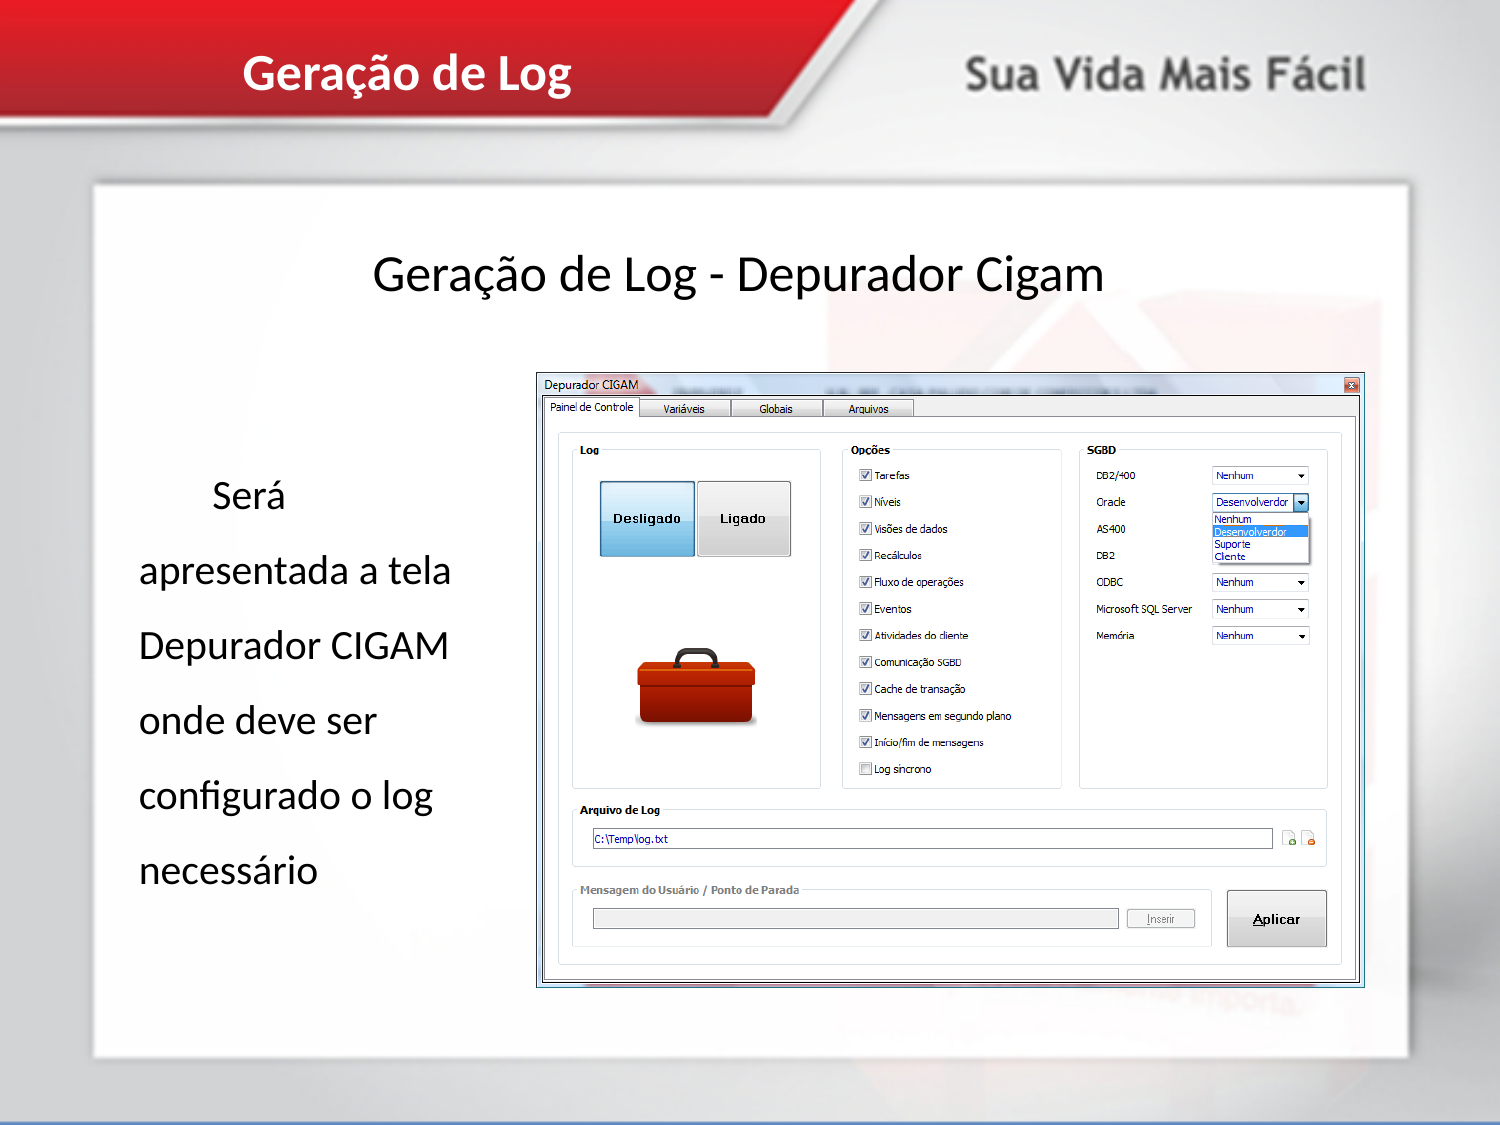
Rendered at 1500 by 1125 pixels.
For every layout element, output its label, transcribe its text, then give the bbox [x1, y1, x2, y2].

text_box Será apresentada a tela Depurador CIGAM onde deve ser configurado o log necessário [123, 435, 491, 901]
text_box Geração de Log - Depurador Cigam [112, 231, 1367, 309]
picture [0, 0, 1500, 1125]
text_box Geração de Log [100, 30, 715, 90]
